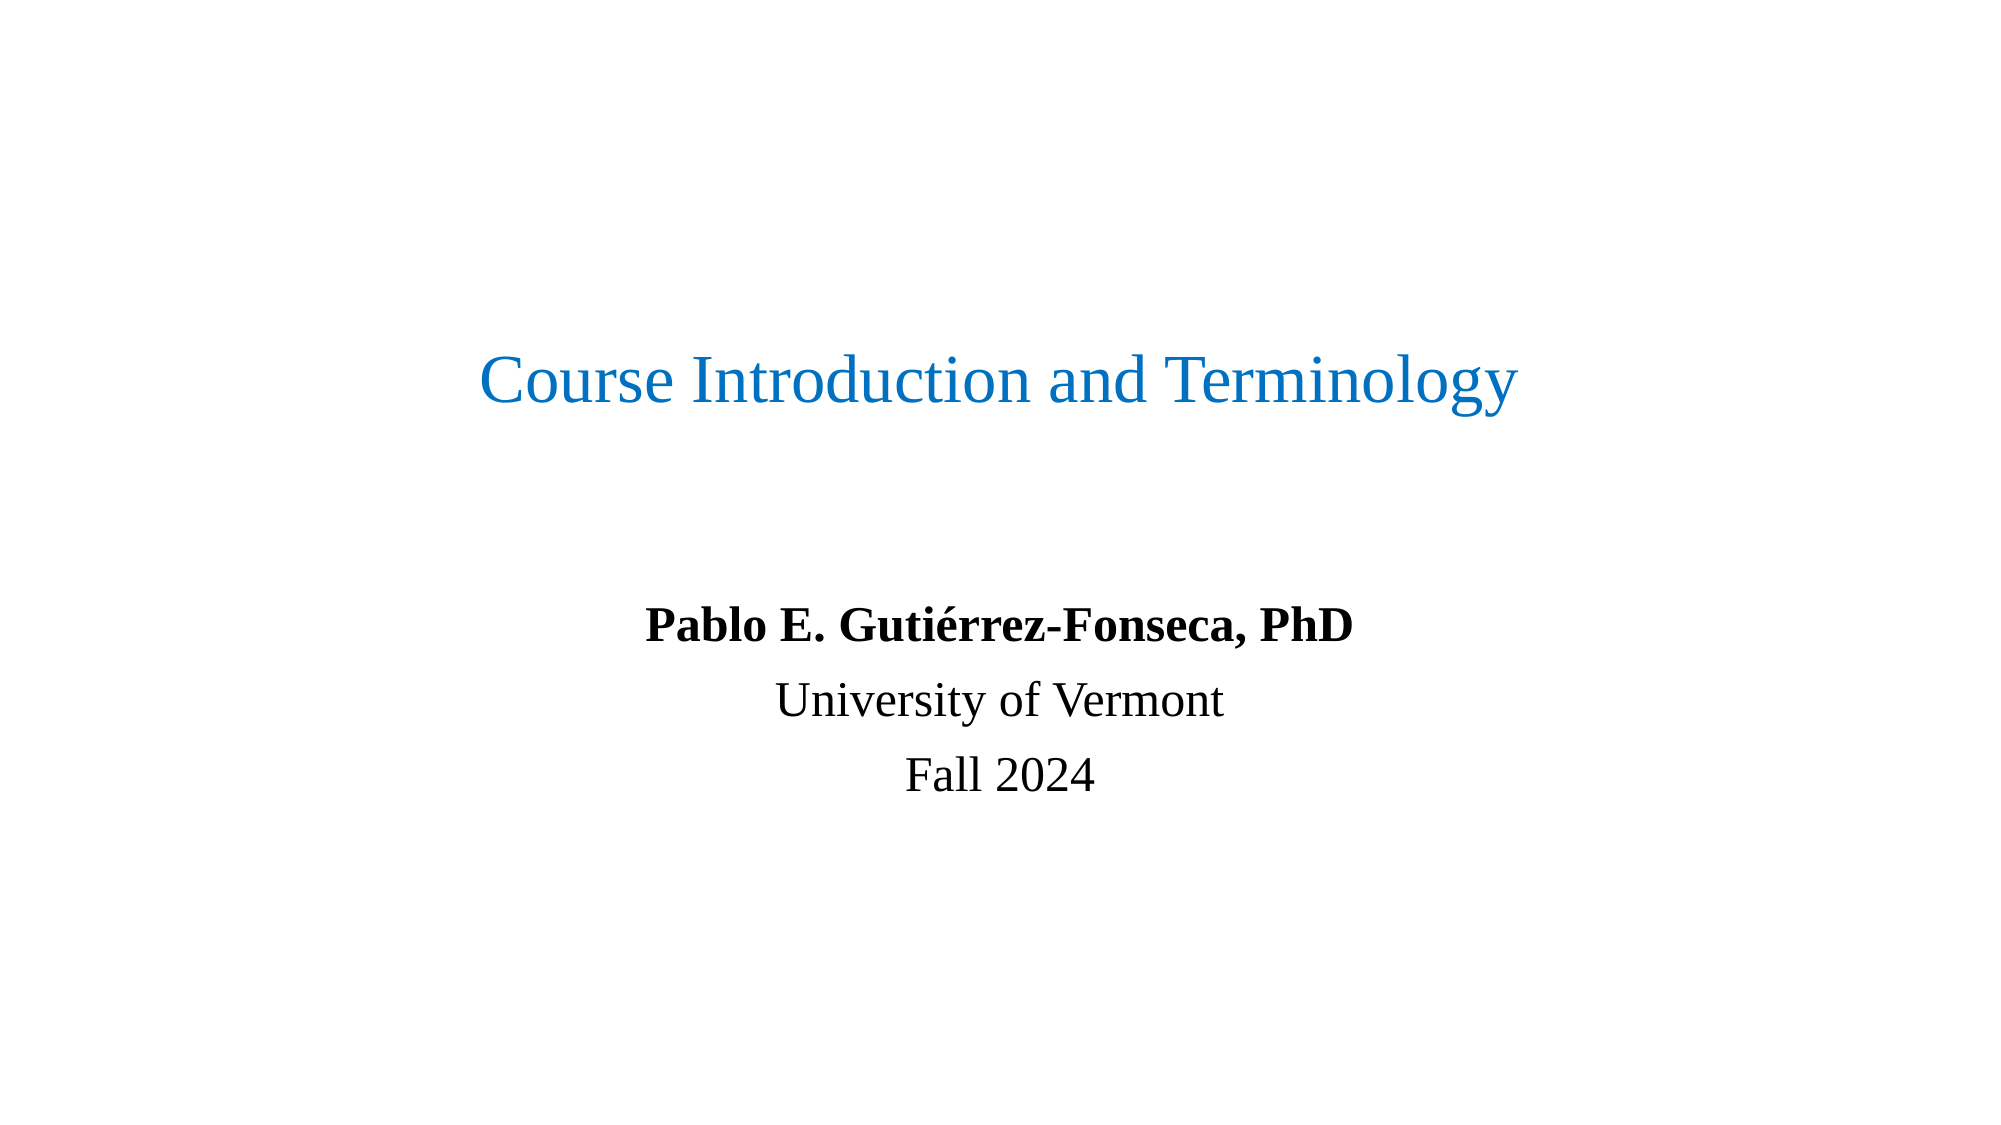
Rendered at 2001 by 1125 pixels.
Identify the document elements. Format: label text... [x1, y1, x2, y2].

subtitle Pablo E. Gutiérrez-Fonseca, PhD University of Vermont Fall 2024 [249, 590, 1750, 863]
title Course Introduction and Terminology [249, 184, 1750, 576]
